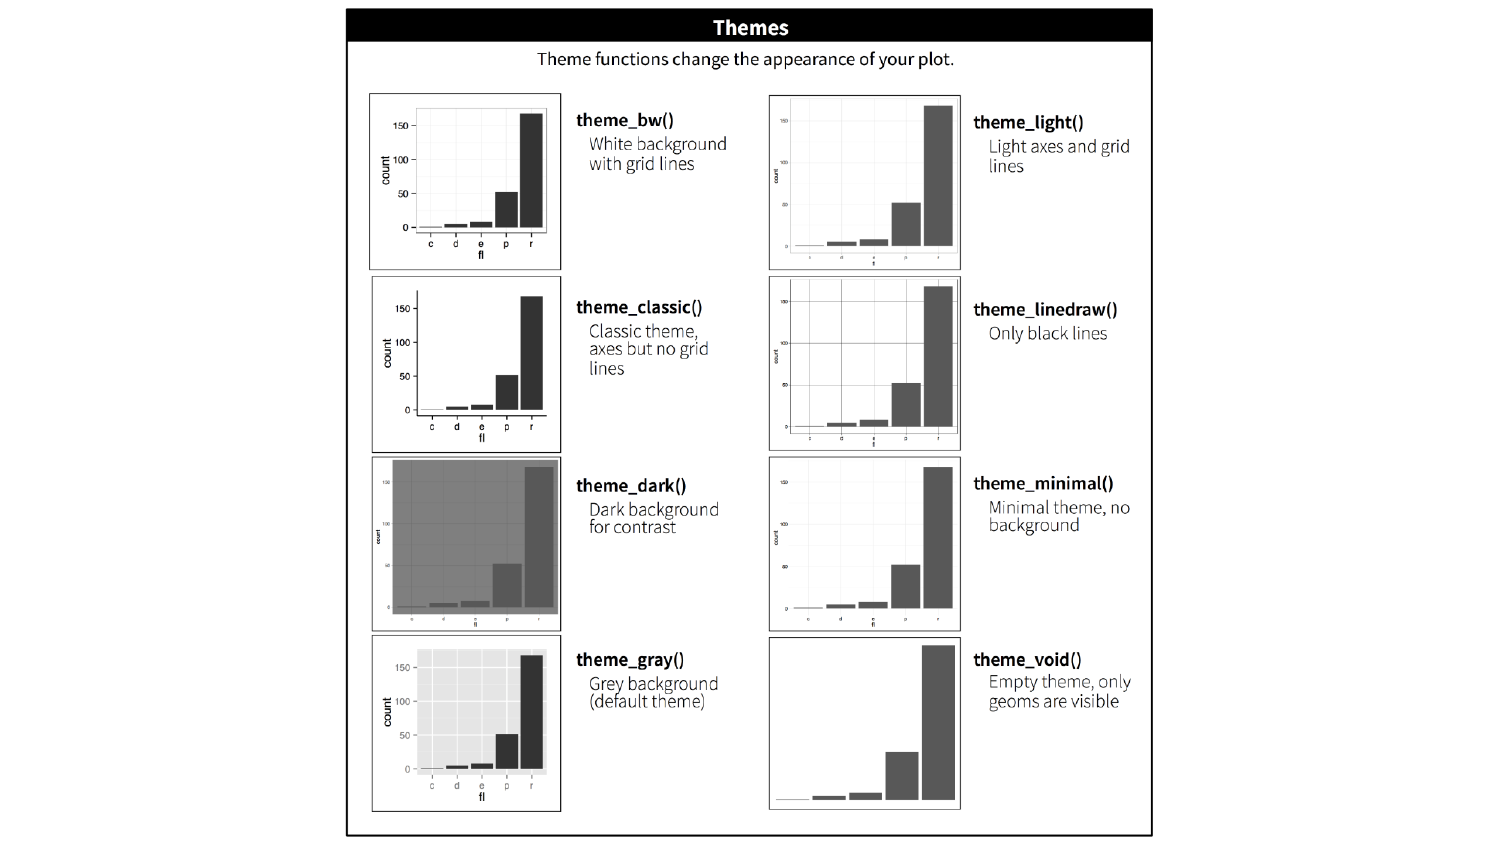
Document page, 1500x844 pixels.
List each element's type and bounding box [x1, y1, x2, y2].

picture [338, 0, 1161, 844]
